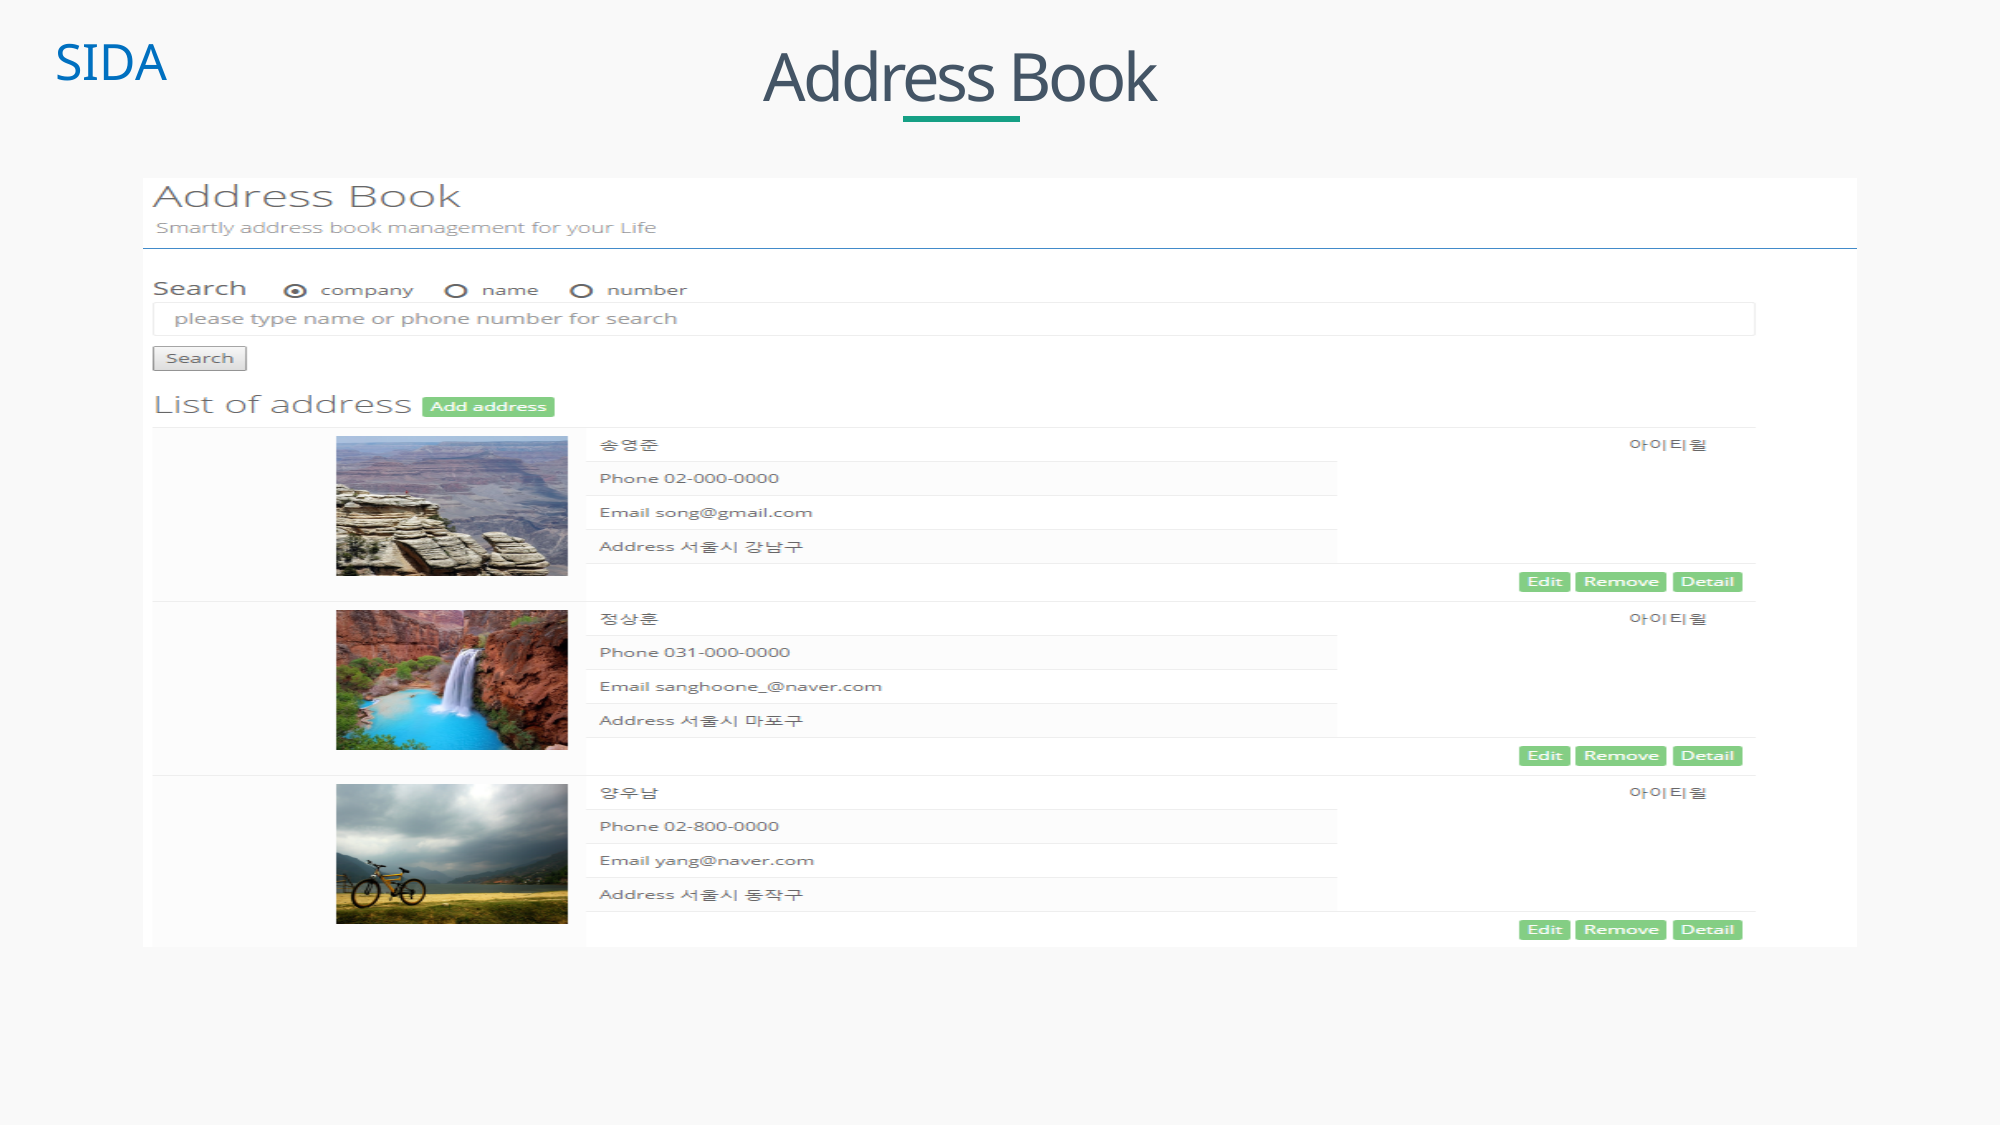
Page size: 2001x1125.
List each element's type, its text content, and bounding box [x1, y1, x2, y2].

picture [143, 178, 1857, 947]
text_box Address Book [581, 27, 1342, 123]
text_box SIDA [40, 23, 217, 99]
